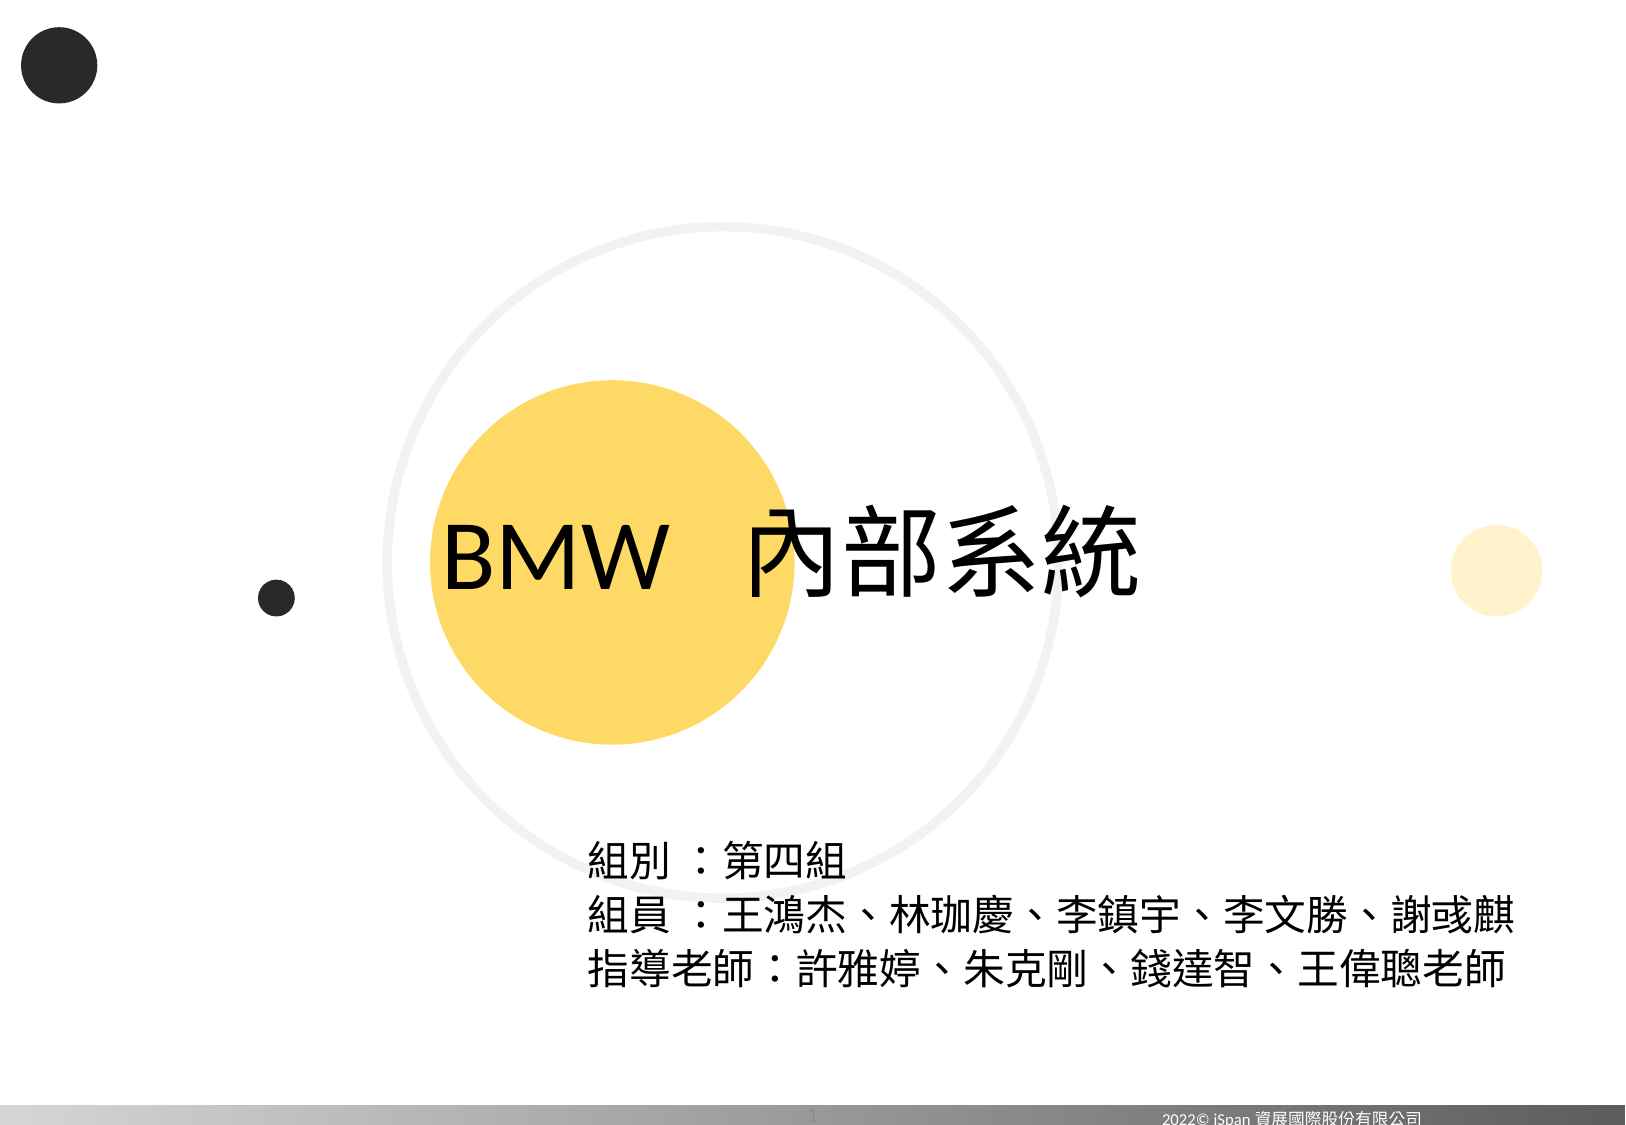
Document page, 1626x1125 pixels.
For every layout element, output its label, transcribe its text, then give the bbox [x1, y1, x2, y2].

text_box 組別 ：第四組 組員 ：王鴻杰、林珈慶、李鎮宇、李文勝、謝彧麒 指導老師：許雅婷、朱克剛、錢達智、王偉聰老師 [576, 829, 1625, 999]
text_box BMW 內部系統 [430, 484, 1442, 616]
text_box [386, 225, 1056, 866]
text_box [1449, 523, 1544, 618]
slide_number 1 [629, 1102, 996, 1125]
text_box [256, 578, 296, 618]
text_box [19, 26, 99, 105]
